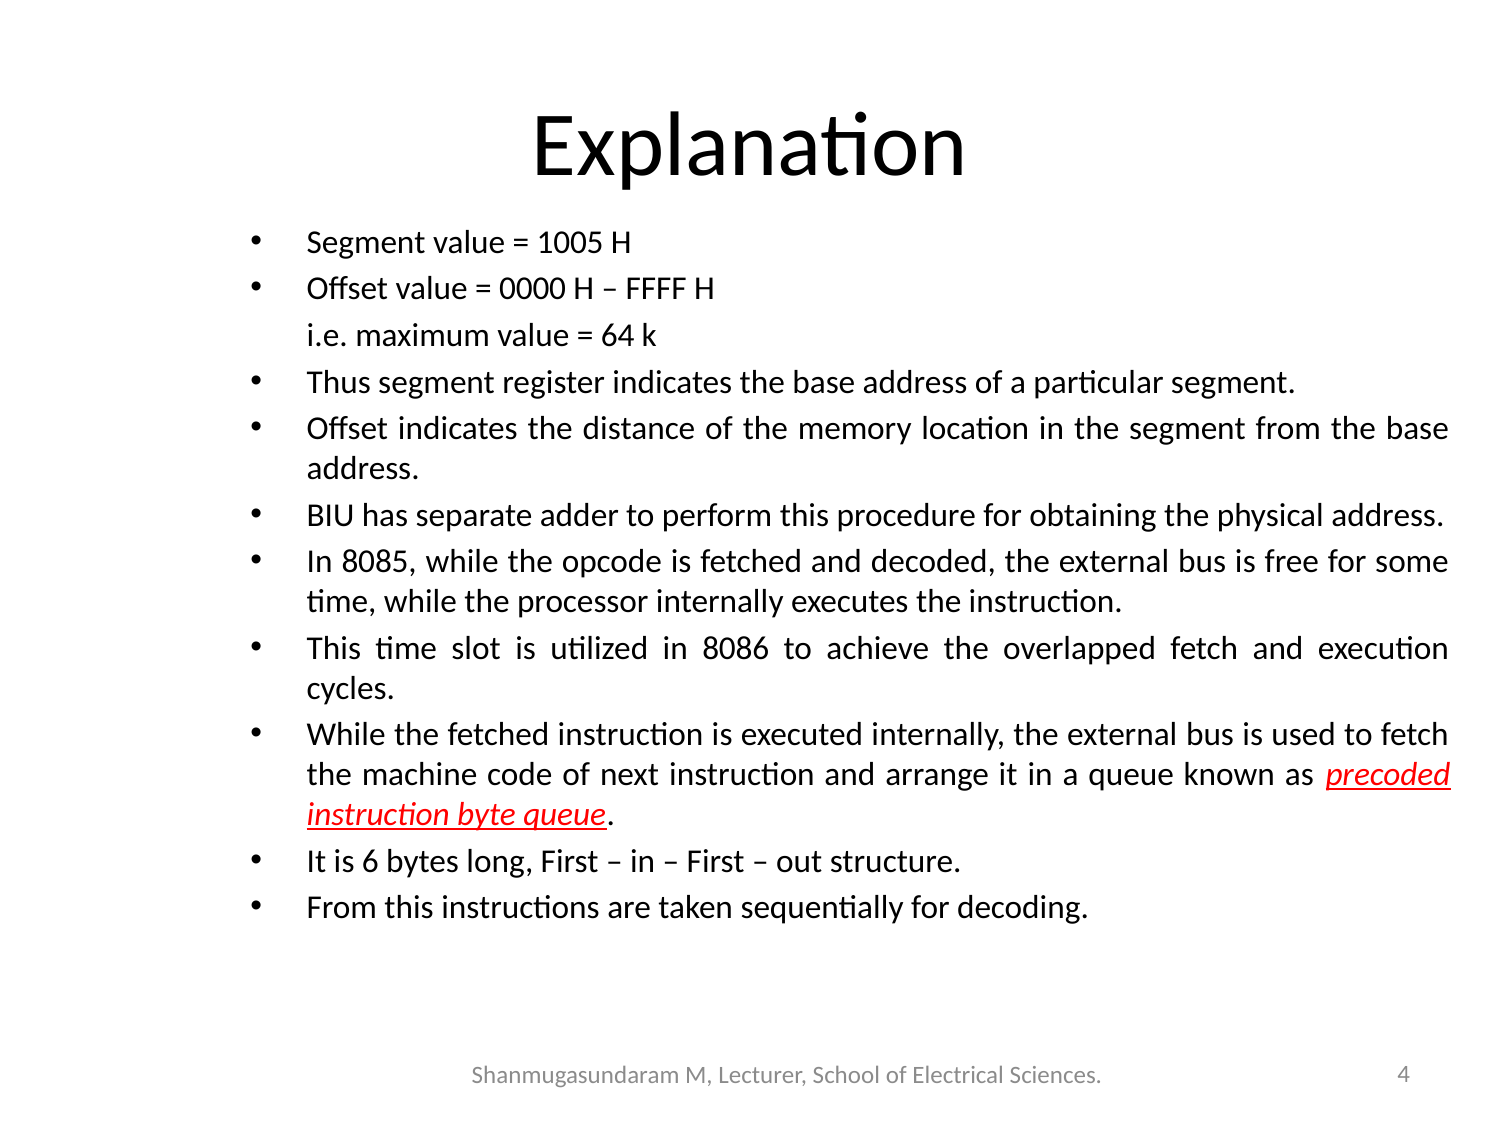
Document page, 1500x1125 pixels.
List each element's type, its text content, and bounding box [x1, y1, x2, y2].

list Segment value = 1005 H Offset value = 0000 H – FFFF H i.e. maximum value = 64 k Thus segment register indicates the base address of a particular segment. Offset indicates the distance of the memory location in the segment from the base address. BIU has separate adder to perform this procedure for obtaining the physical address. In 8085, while the opcode is fetched and decoded, the external bus is free for some time, while the processor internally executes the instruction. This time slot is utilized in 8086 to achieve the overlapped fetch and execution cycles. While the fetched instruction is executed internally, the external bus is used to fetch the machine code of next instruction and arrange it in a queue known as precoded instruction byte queue. It is 6 bytes long, First – in – First – out structure. From this instructions are taken sequentially for decoding. [235, 212, 1466, 1025]
title Explanation [75, 45, 1425, 233]
footer Shanmugasundaram M, Lecturer, School of Electrical Sciences. [162, 1034, 1413, 1113]
slide_number 4 [1074, 1042, 1425, 1103]
